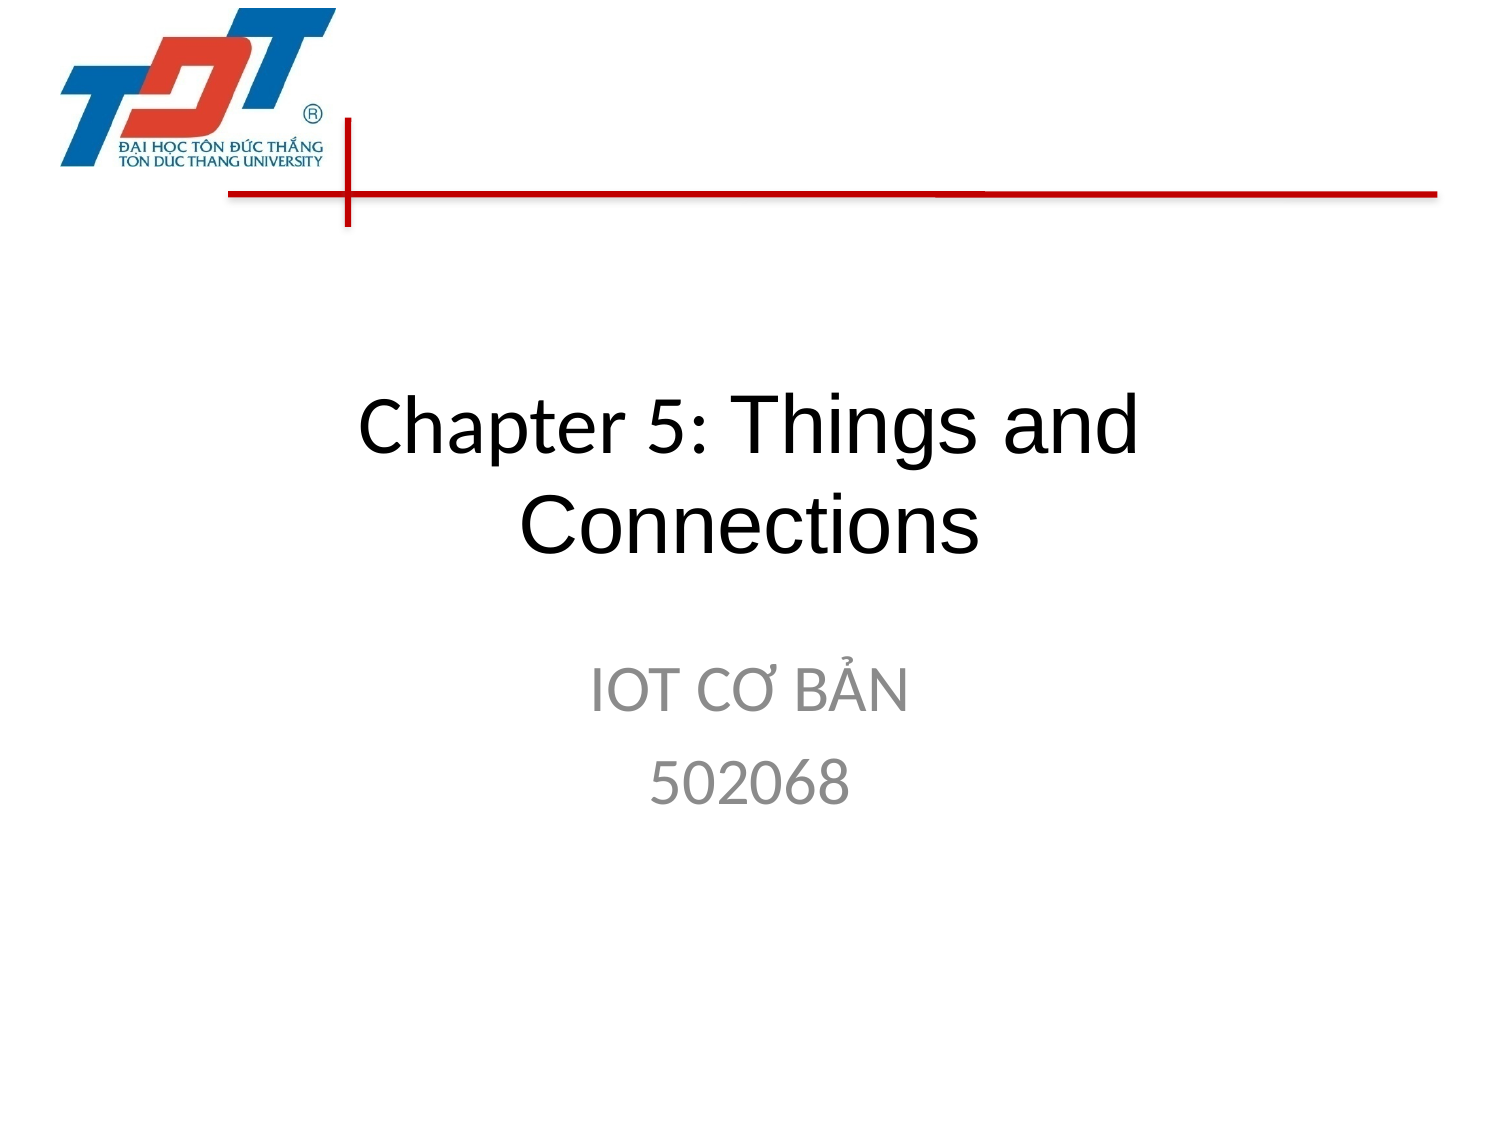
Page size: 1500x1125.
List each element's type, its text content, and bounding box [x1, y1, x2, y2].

subtitle IOT CƠ BẢN 502068 [225, 637, 1275, 925]
title Chapter 5: Things and Connections [112, 349, 1388, 591]
picture [60, 8, 336, 167]
